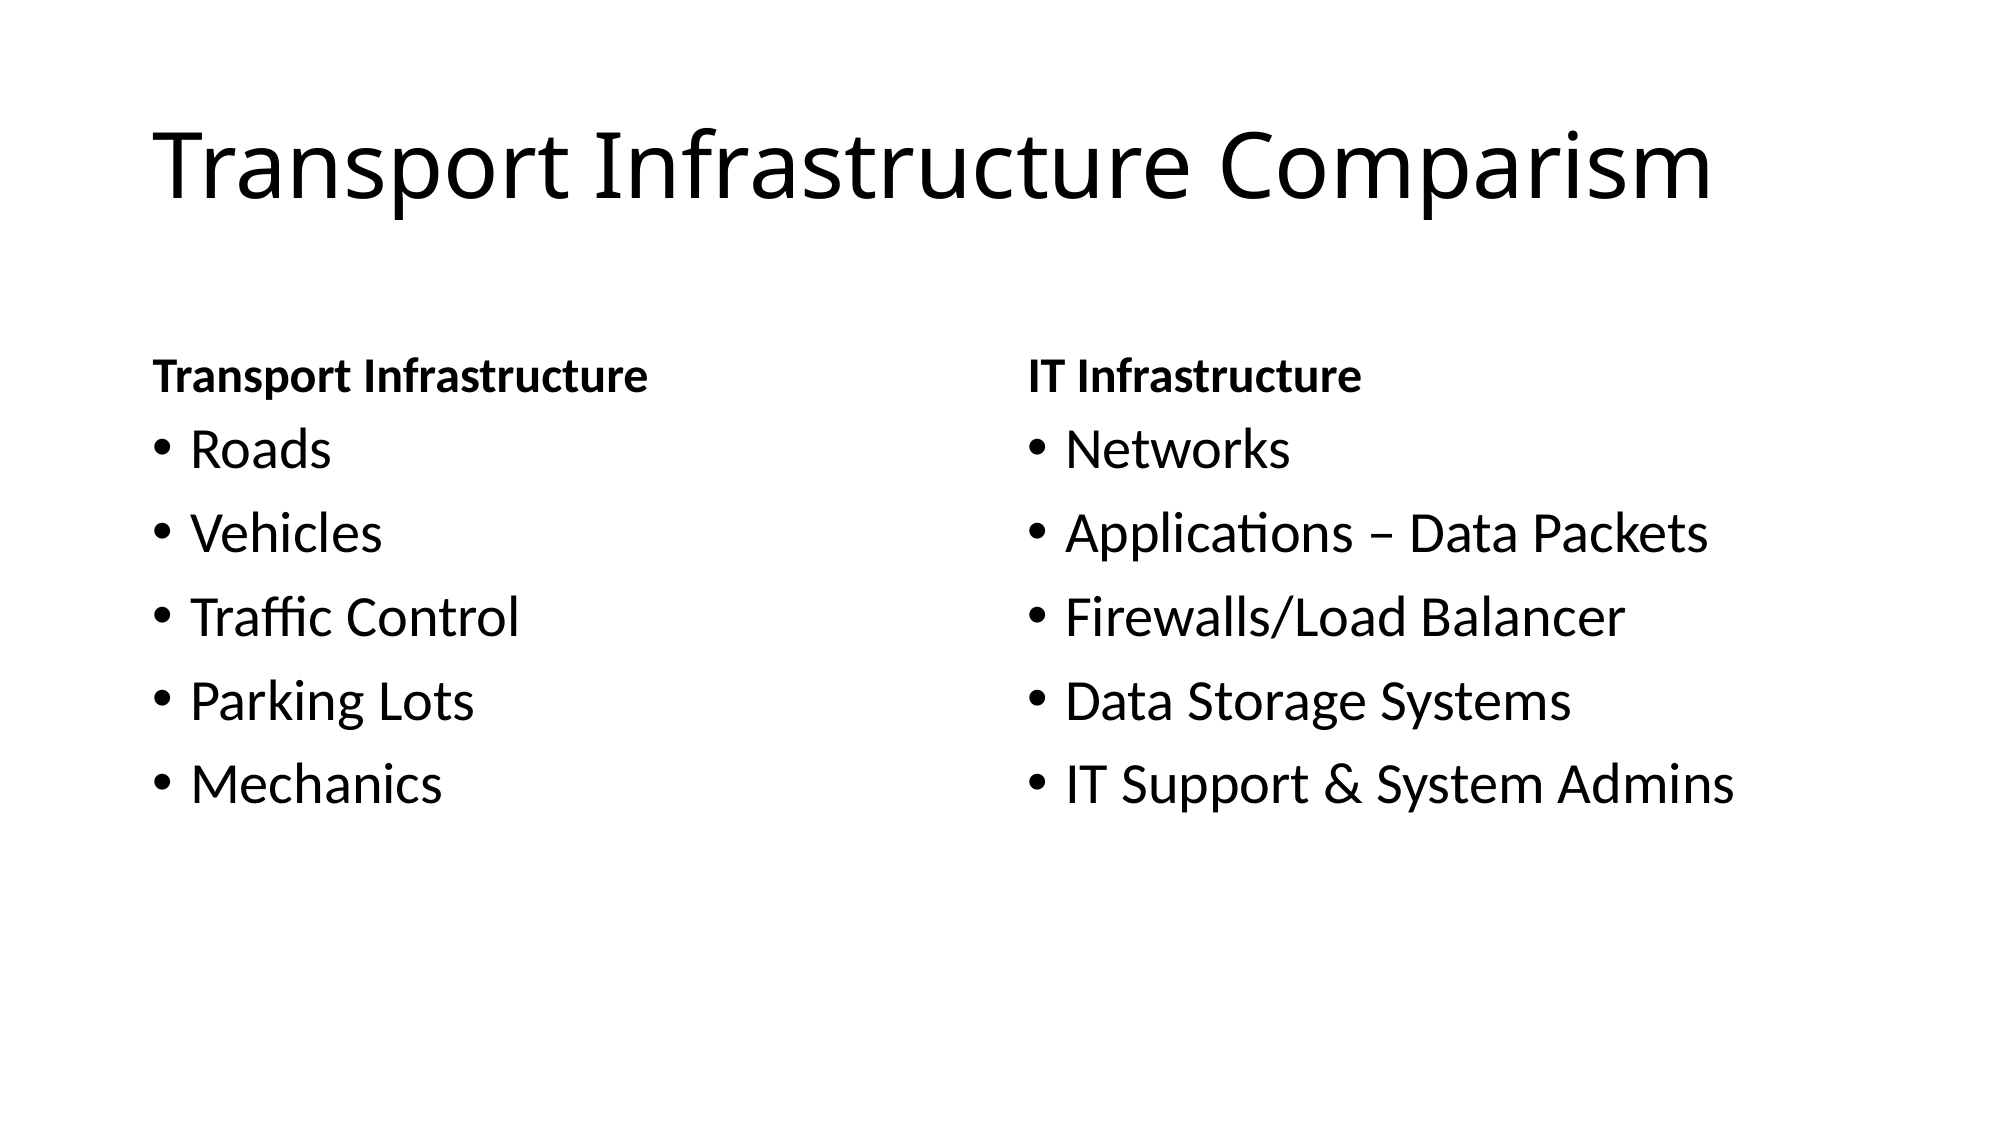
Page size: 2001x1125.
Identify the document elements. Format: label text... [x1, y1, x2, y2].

list IT Infrastructure [1012, 275, 1863, 410]
list Roads Vehicles Traffic Control Parking Lots Mechanics [137, 410, 984, 1016]
list Networks Applications – Data Packets Firewalls/Load Balancer Data Storage Systems IT Support & System Admins [1012, 410, 1863, 1016]
list Transport Infrastructure [137, 275, 984, 410]
title Transport Infrastructure Comparism [137, 59, 1863, 278]
